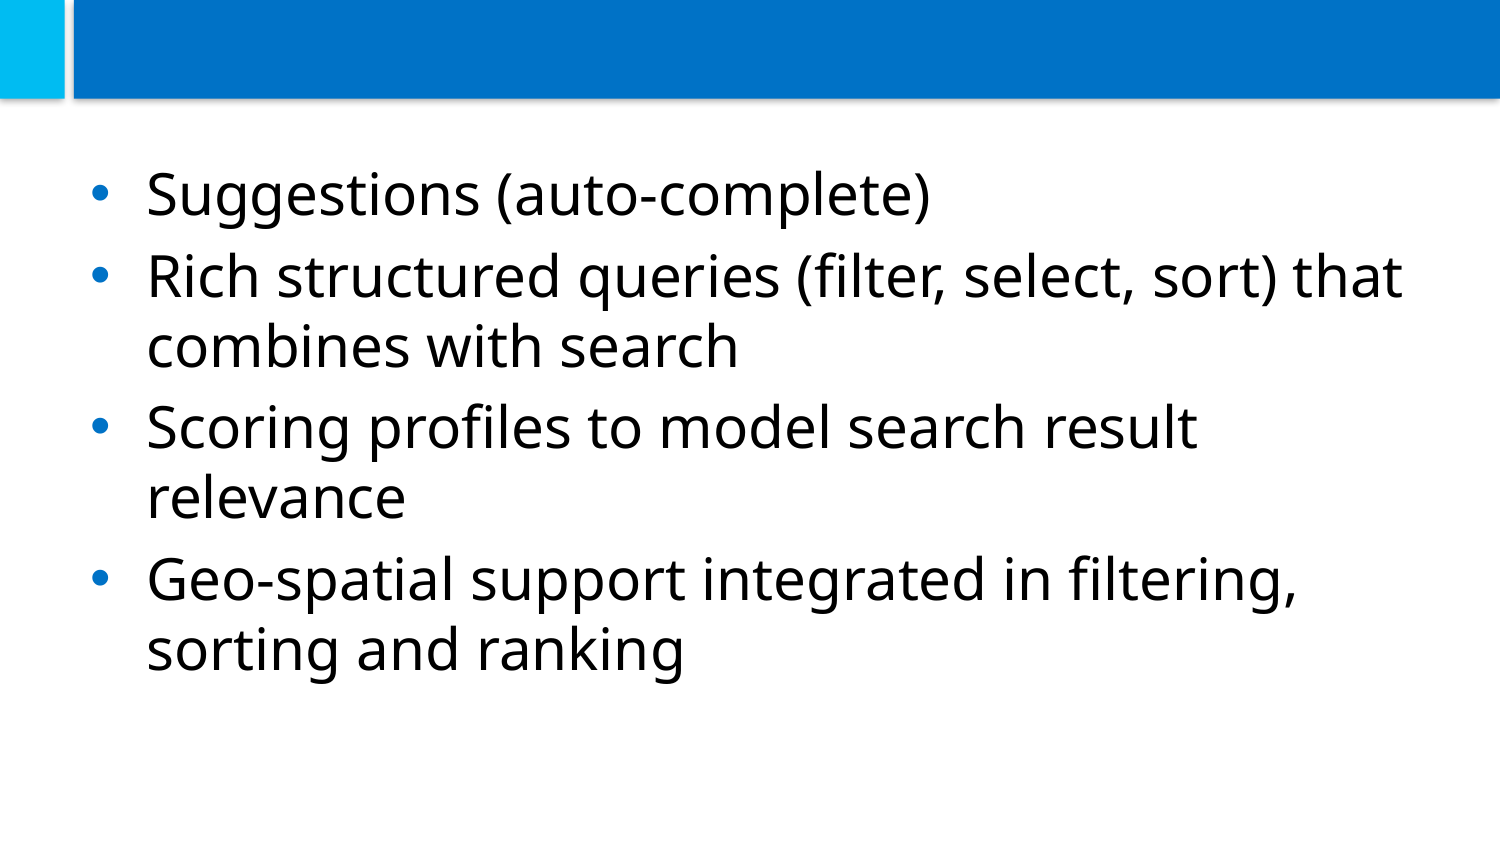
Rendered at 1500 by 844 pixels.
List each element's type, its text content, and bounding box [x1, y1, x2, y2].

list Suggestions (auto-complete) Rich structured queries (filter, select, sort) that combines with search Scoring profiles to model search result relevance Geo-spatial support integrated in filtering, sorting and ranking [75, 150, 1425, 754]
